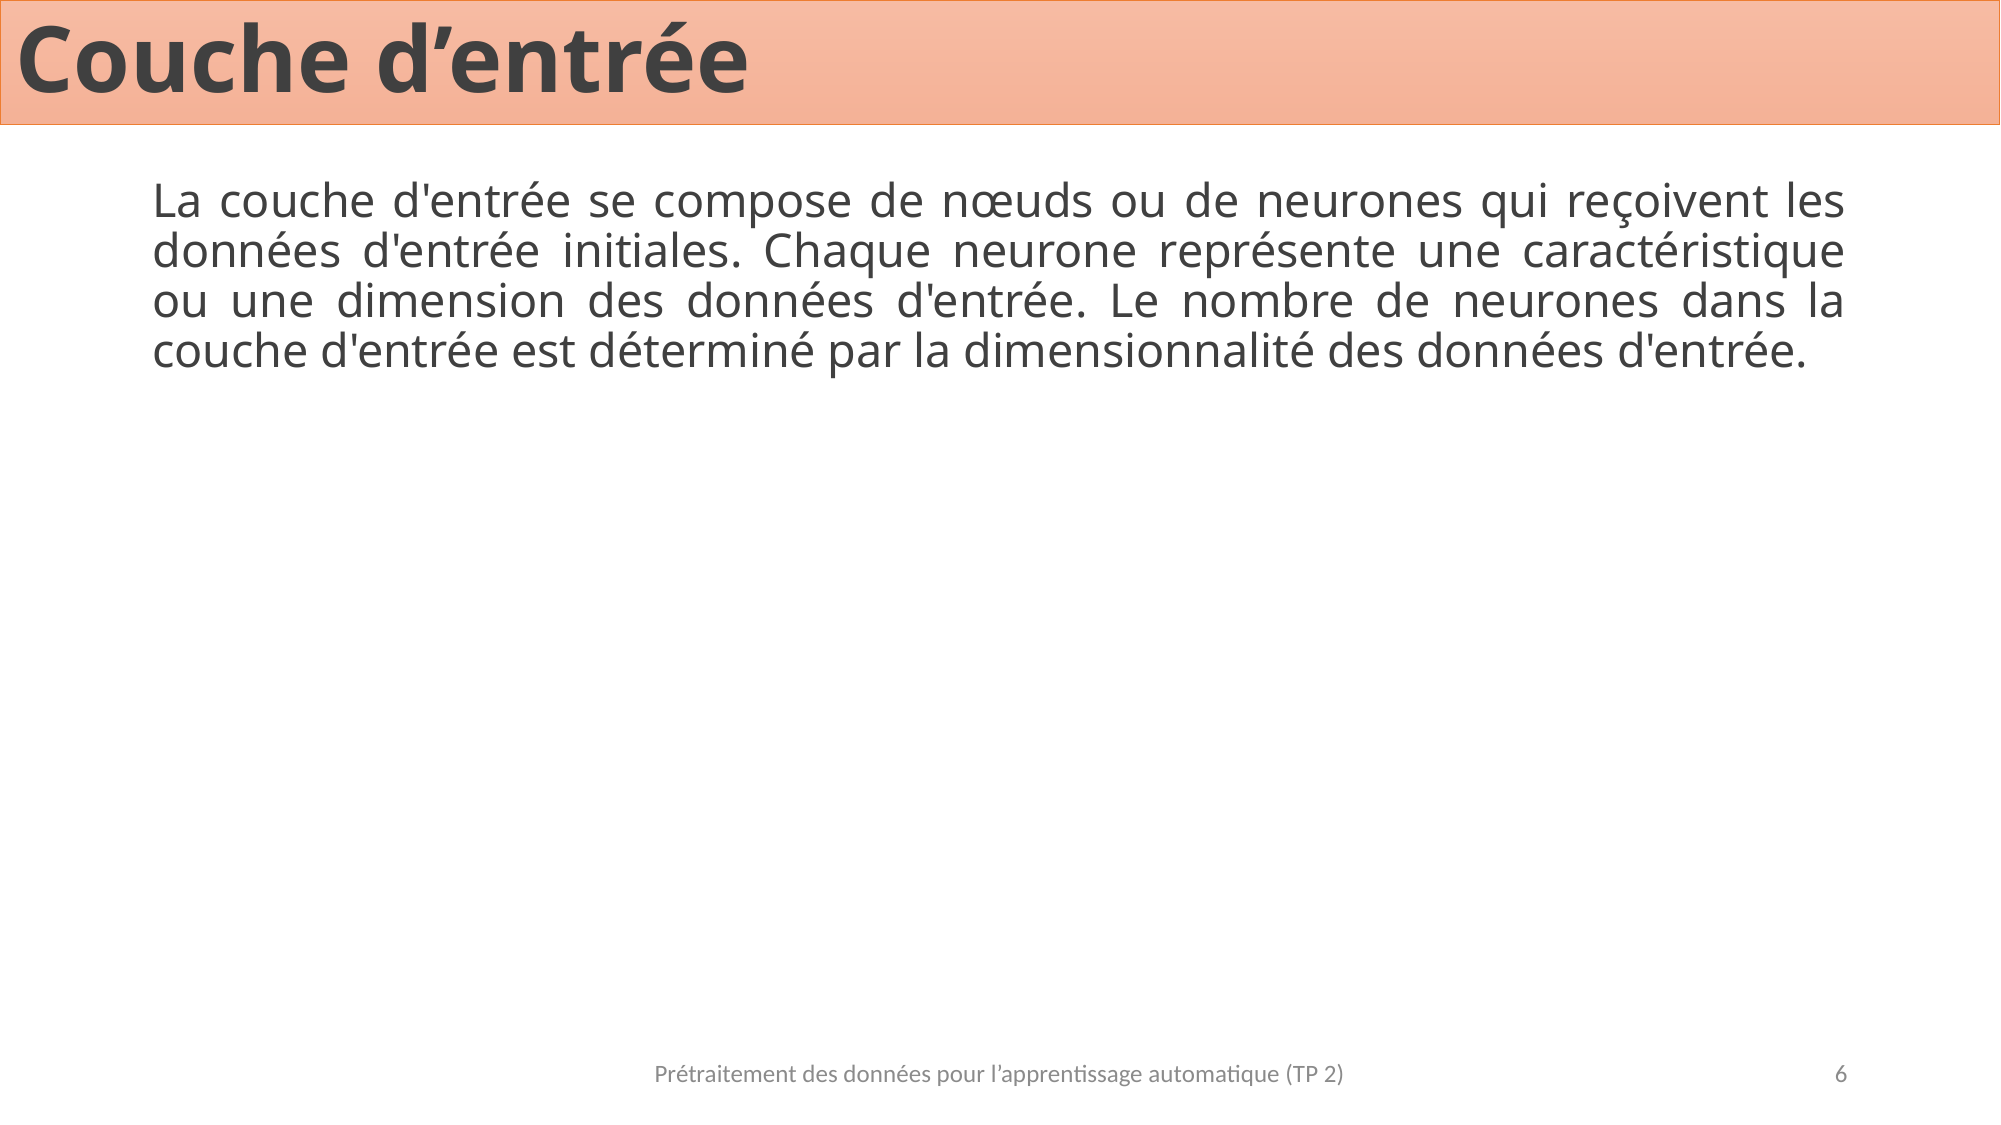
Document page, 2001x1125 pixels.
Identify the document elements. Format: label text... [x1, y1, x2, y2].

title Couche d’entrée [0, 0, 2000, 125]
list La couche d'entrée se compose de nœuds ou de neurones qui reçoivent les données d'entrée initiales. Chaque neurone représente une caractéristique ou une dimension des données d'entrée. Le nombre de neurones dans la couche d'entrée est déterminé par la dimensionnalité des données d'entrée. [137, 169, 1863, 429]
footer Prétraitement des données pour l’apprentissage automatique (TP 2) [0, 1042, 2000, 1103]
